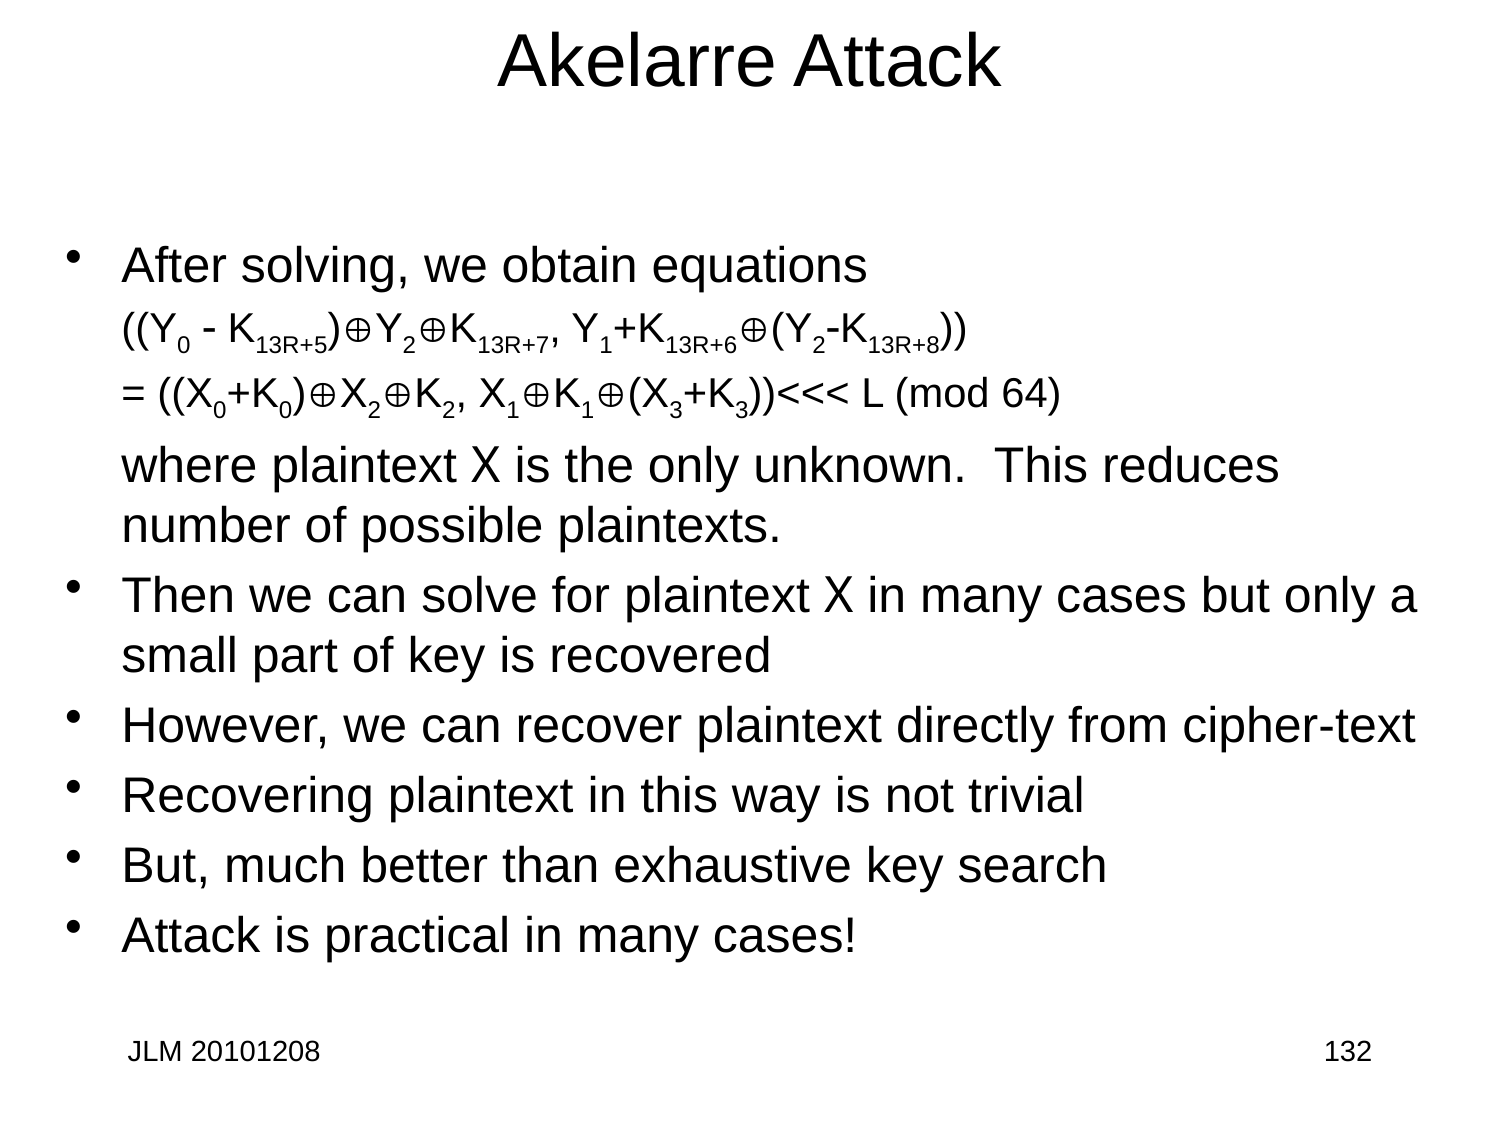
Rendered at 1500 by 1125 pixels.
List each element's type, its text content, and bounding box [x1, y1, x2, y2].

list After solving, we obtain equations ((Y0  K13R+5)Y2K13R+7, Y1+K13R+6(Y2K13R+8)) = ((X0+K0)X2K2, X1K1(X3+K3))<<< L (mod 64) where plaintext X is the only unknown. This reduces number of possible plaintexts. Then we can solve for plaintext X in many cases but only a small part of key is recovered However, we can recover plaintext directly from cipher-text Recovering plaintext in this way is not trivial But, much better than exhaustive key search Attack is practical in many cases! [49, 224, 1438, 988]
slide_number JLM 20101208 [111, 1024, 426, 1101]
slide_number 132 [1074, 1024, 1388, 1101]
title Akelarre Attack [112, 0, 1388, 113]
